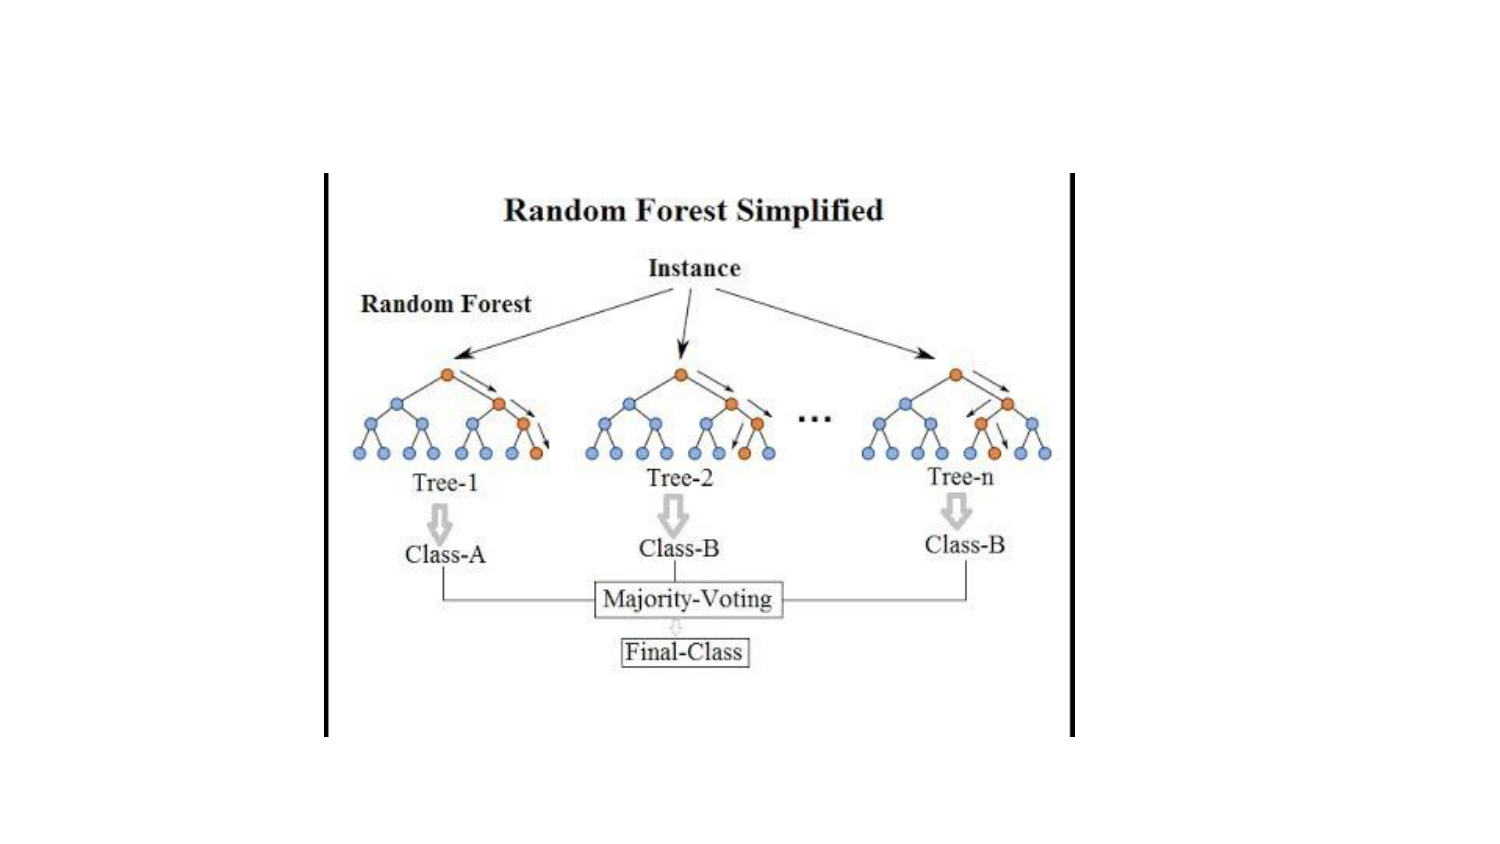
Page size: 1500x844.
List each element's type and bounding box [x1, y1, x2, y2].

picture [324, 173, 1075, 737]
